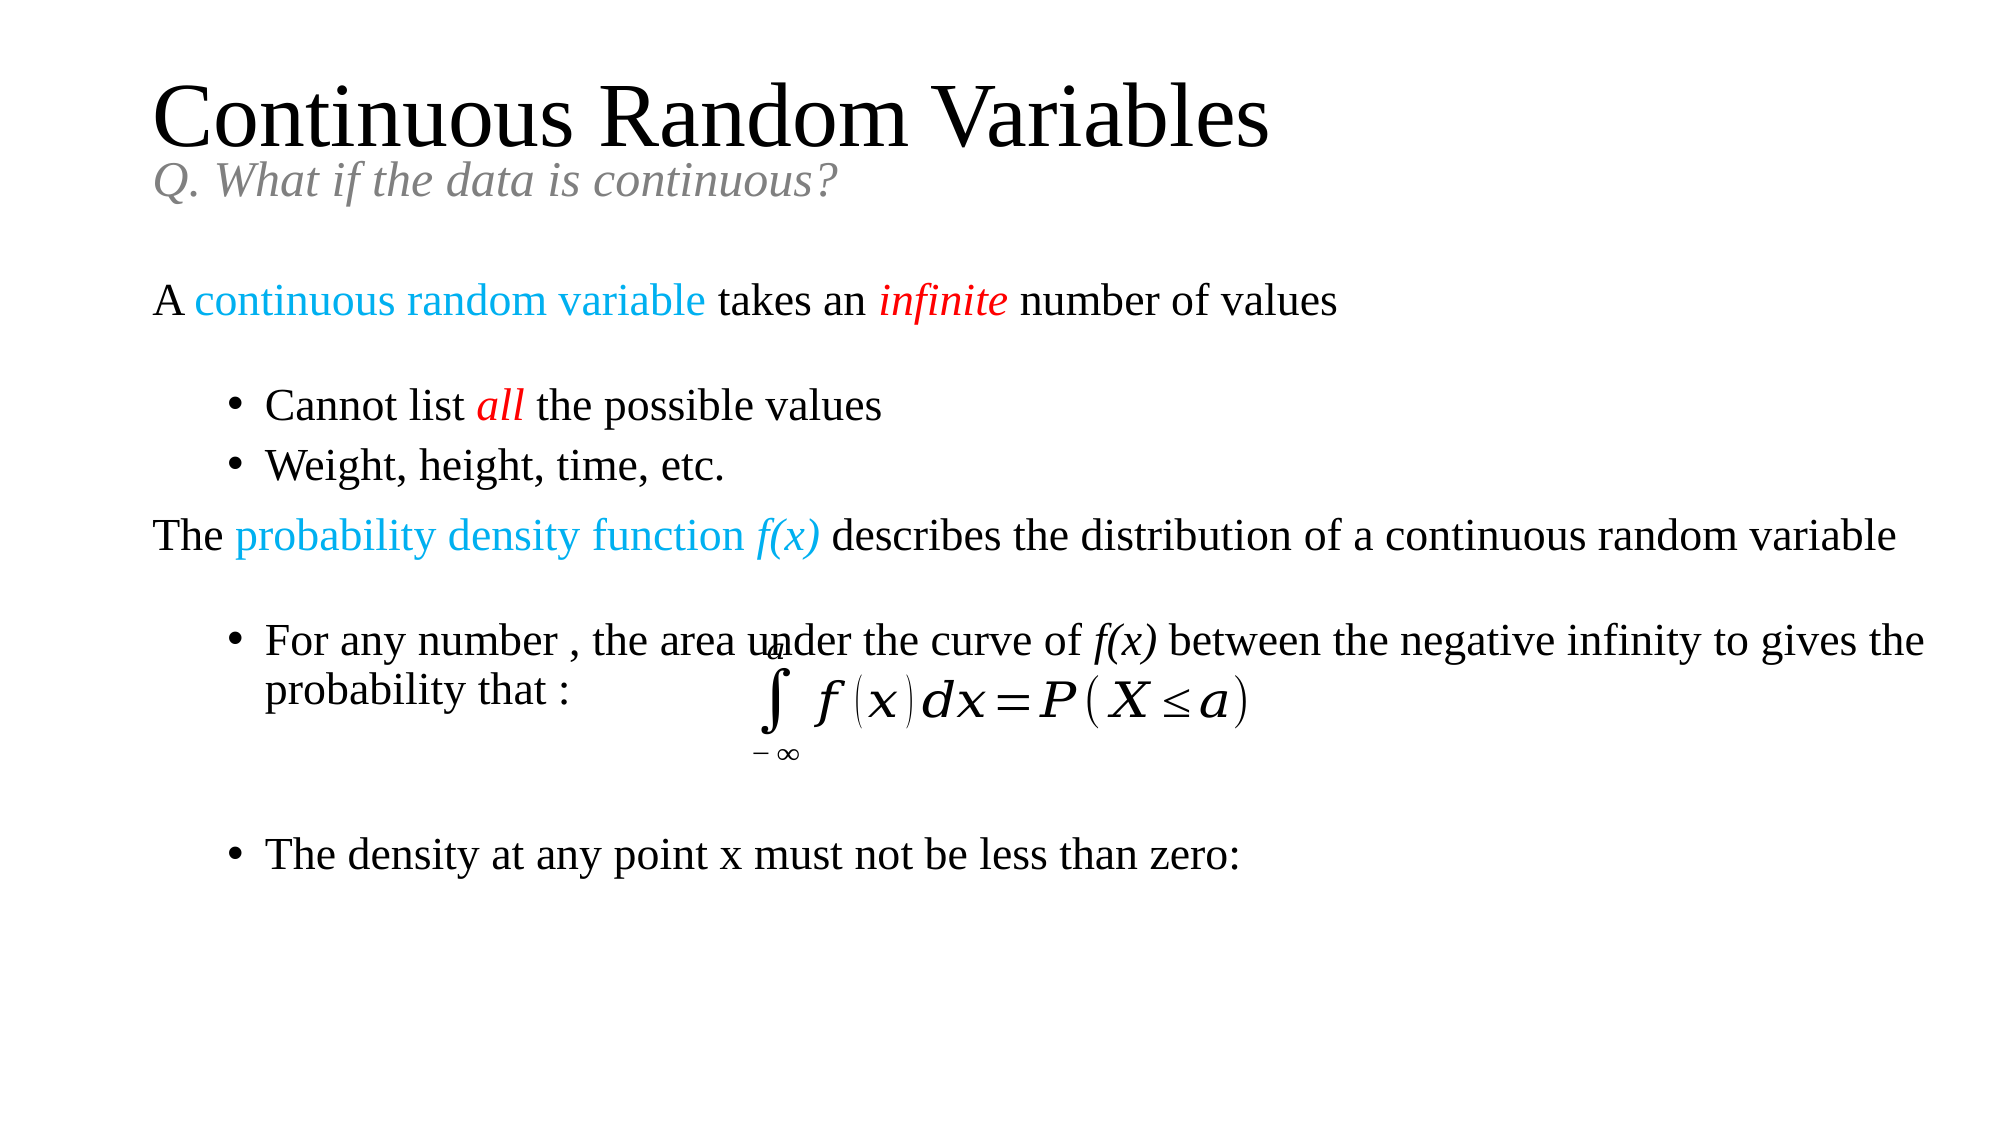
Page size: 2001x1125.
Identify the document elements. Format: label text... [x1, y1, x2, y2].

title Continuous Random Variables [137, 59, 1863, 146]
text_box Q. What if the data is continuous? [137, 146, 1863, 269]
